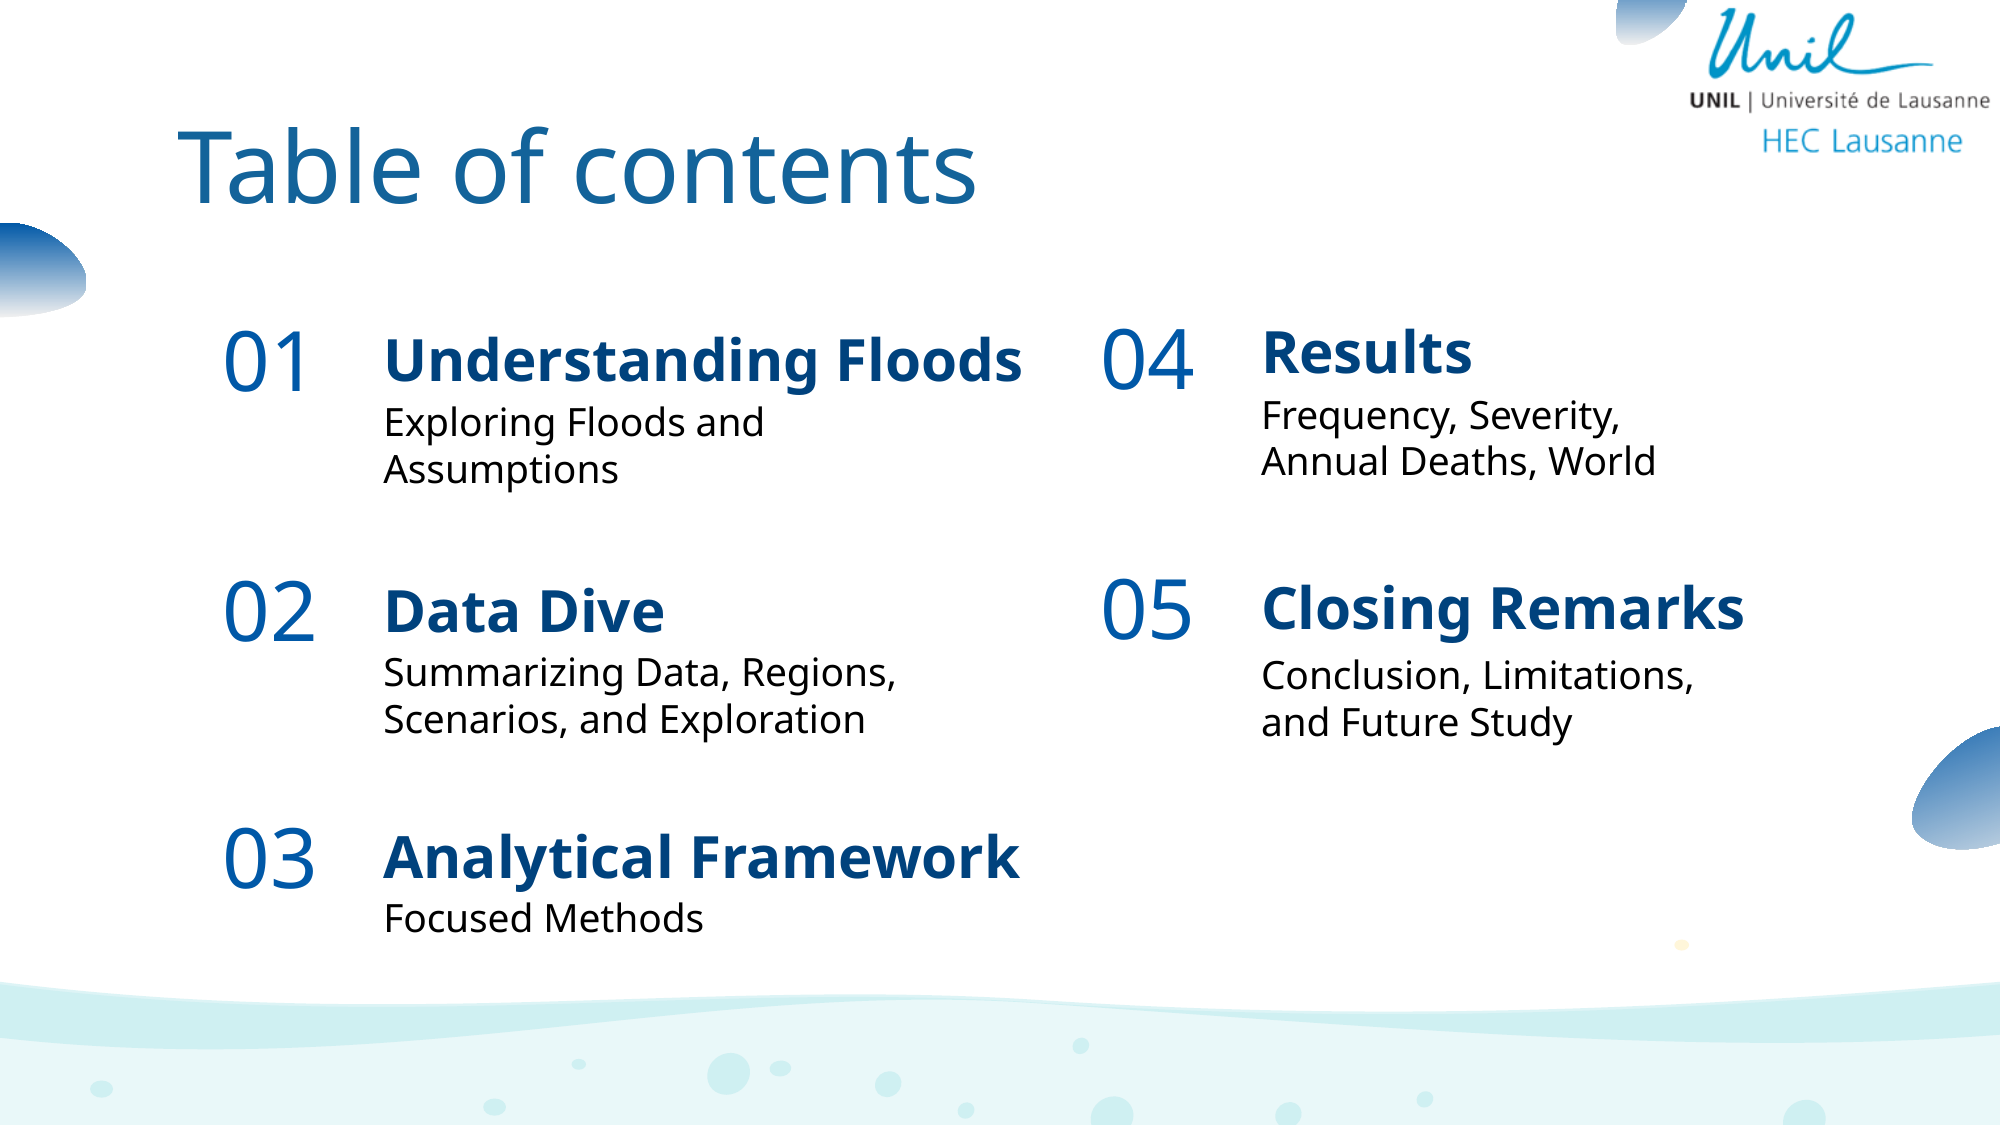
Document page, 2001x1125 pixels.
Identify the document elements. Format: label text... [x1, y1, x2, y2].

subtitle Understanding Floods [363, 302, 1122, 413]
subtitle Exploring Floods and Assumptions [363, 413, 868, 516]
text_box [1674, 939, 1690, 951]
title 01 [202, 316, 364, 414]
subtitle Conclusion, Limitations, and Future Study [1240, 662, 1746, 769]
title 02 [202, 565, 364, 664]
title 04 [1122, 313, 1241, 412]
subtitle Frequency, Severity, Annual Deaths, World [1240, 406, 1746, 509]
subtitle Analytical Framework [363, 812, 1091, 911]
subtitle Summarizing Data, Regions, Scenarios, and Exploration [363, 627, 1018, 767]
title Table of contents [157, 97, 1843, 223]
subtitle Focused Methods [363, 911, 1018, 968]
subtitle Results [1240, 295, 1746, 406]
title 05 [1080, 563, 1240, 662]
title 03 [202, 812, 363, 911]
picture [1685, 3, 1998, 158]
subtitle Data Dive [363, 566, 868, 665]
subtitle Closing Remarks [1240, 563, 1833, 662]
